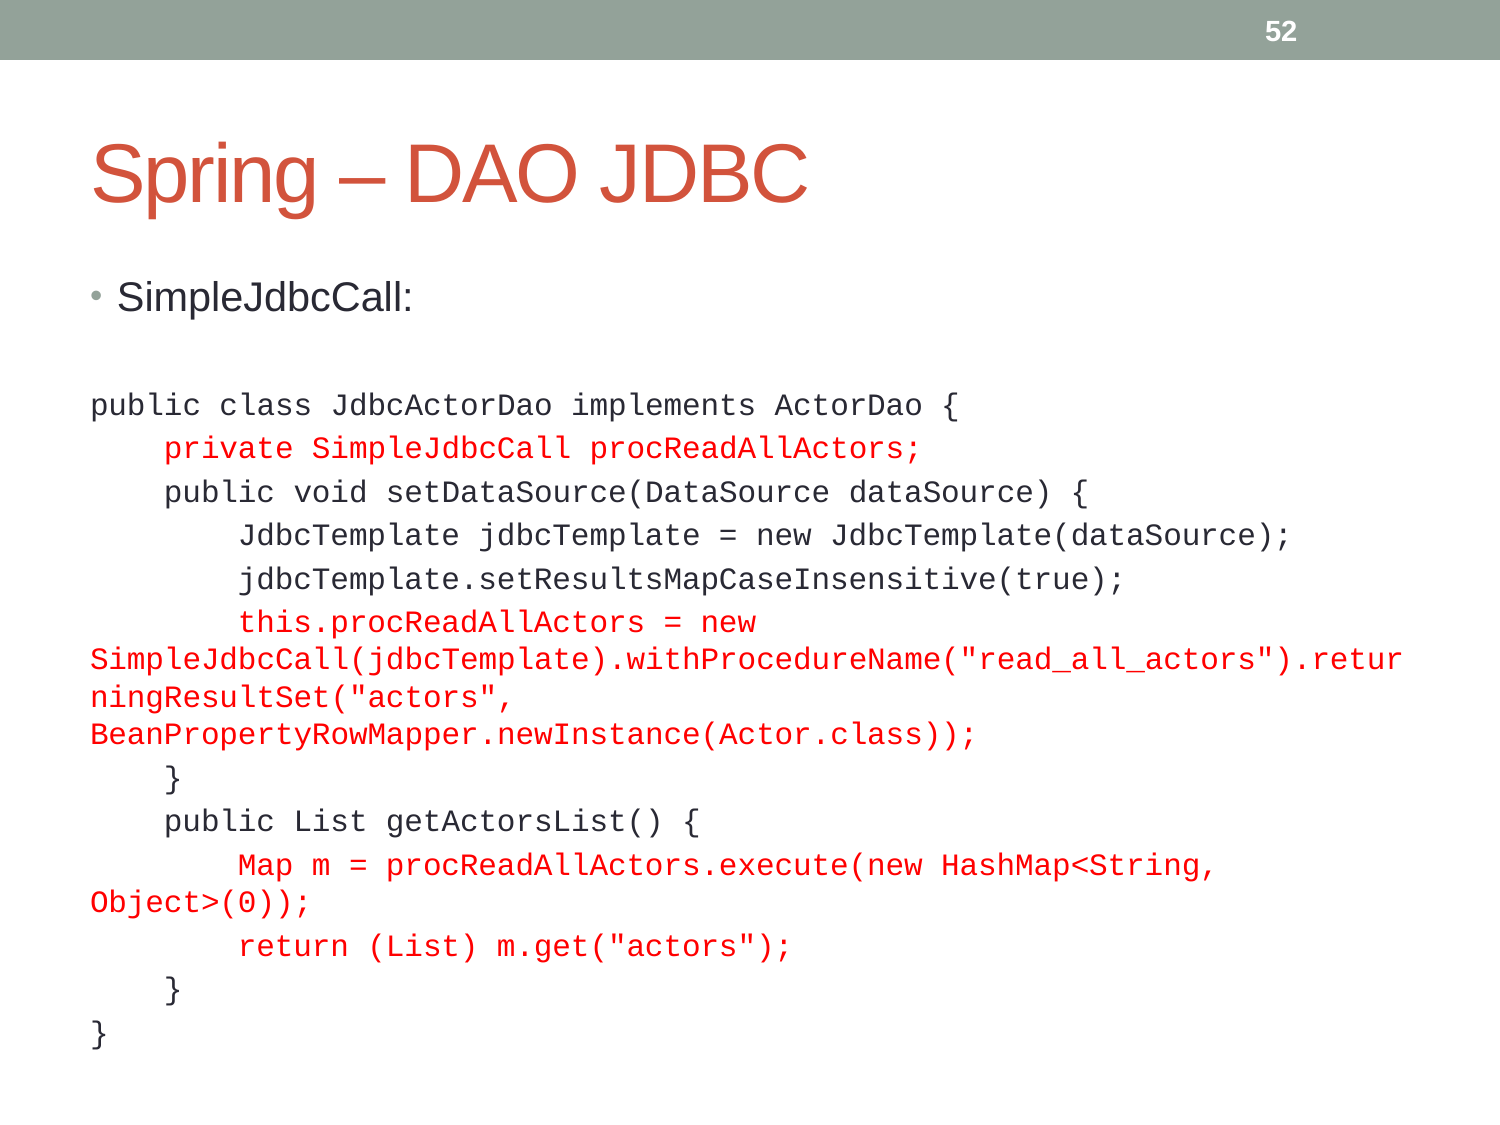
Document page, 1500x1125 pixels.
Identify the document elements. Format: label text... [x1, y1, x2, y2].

slide_number 52 [1250, 3, 1425, 57]
title Spring – DAO JDBC [75, 87, 1425, 250]
list SimpleJdbcCall: public class JdbcActorDao implements ActorDao { private SimpleJdbcCall procReadAllActors; public void setDataSource(DataSource dataSource) { JdbcTemplate jdbcTemplate = new JdbcTemplate(dataSource); jdbcTemplate.setResultsMapCaseInsensitive(true); this.procReadAllActors = new SimpleJdbcCall(jdbcTemplate).withProcedureName("read_all_actors").returningResultSet("actors", BeanPropertyRowMapper.newInstance(Actor.class)); } public List getActorsList() { Map m = procReadAllActors.execute(new HashMap<String, Object>(0)); return (List) m.get("actors"); } } [75, 262, 1425, 1063]
